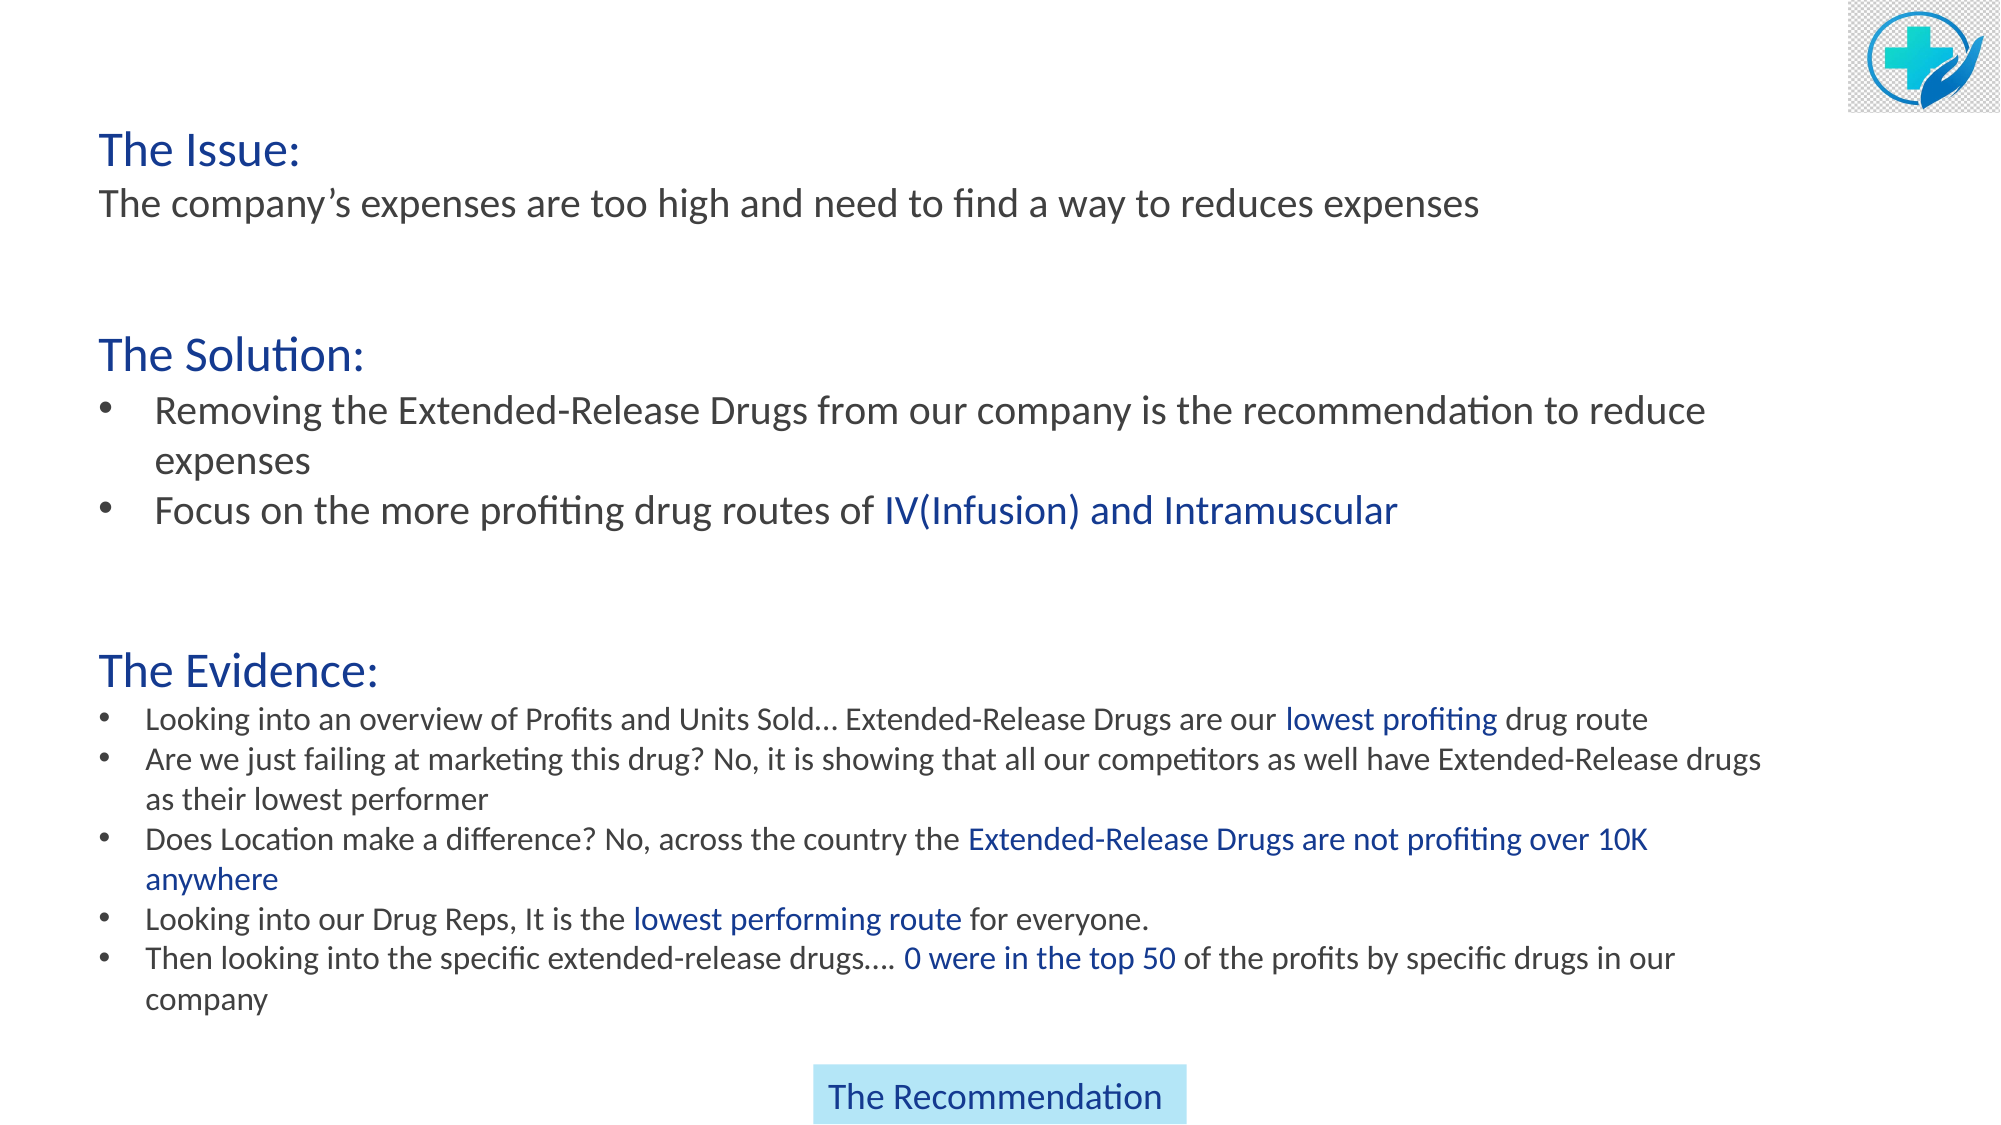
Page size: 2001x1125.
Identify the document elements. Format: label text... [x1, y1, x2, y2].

text_box The Recommendation [813, 1064, 1187, 1125]
text_box The Solution: [83, 313, 1847, 375]
text_box Removing the Extended-Release Drugs from our company is the recommendation to reduce expenses Focus on the more profiting drug routes of IV(Infusion) and Intramuscular [83, 375, 1850, 540]
text_box The Issue: The company’s expenses are too high and need to find a way to reduces expenses [83, 108, 1848, 234]
text_box The Evidence: Looking into an overview of Profits and Units Sold… Extended-Release Drugs are our lowest profiting drug route Are we just failing at marketing this drug? No, it is showing that all our competitors as well have Extended-Release drugs as their lowest performer Does Location make a difference? No, across the country the Extended-Release Drugs are not profiting over 10K anywhere Looking into our Drug Reps, It is the lowest performing route for everyone. Then looking into the specific extended-release drugs…. 0 were in the top 50 of the profits by specific drugs in our company [83, 629, 1800, 1024]
picture [1847, 0, 2000, 113]
